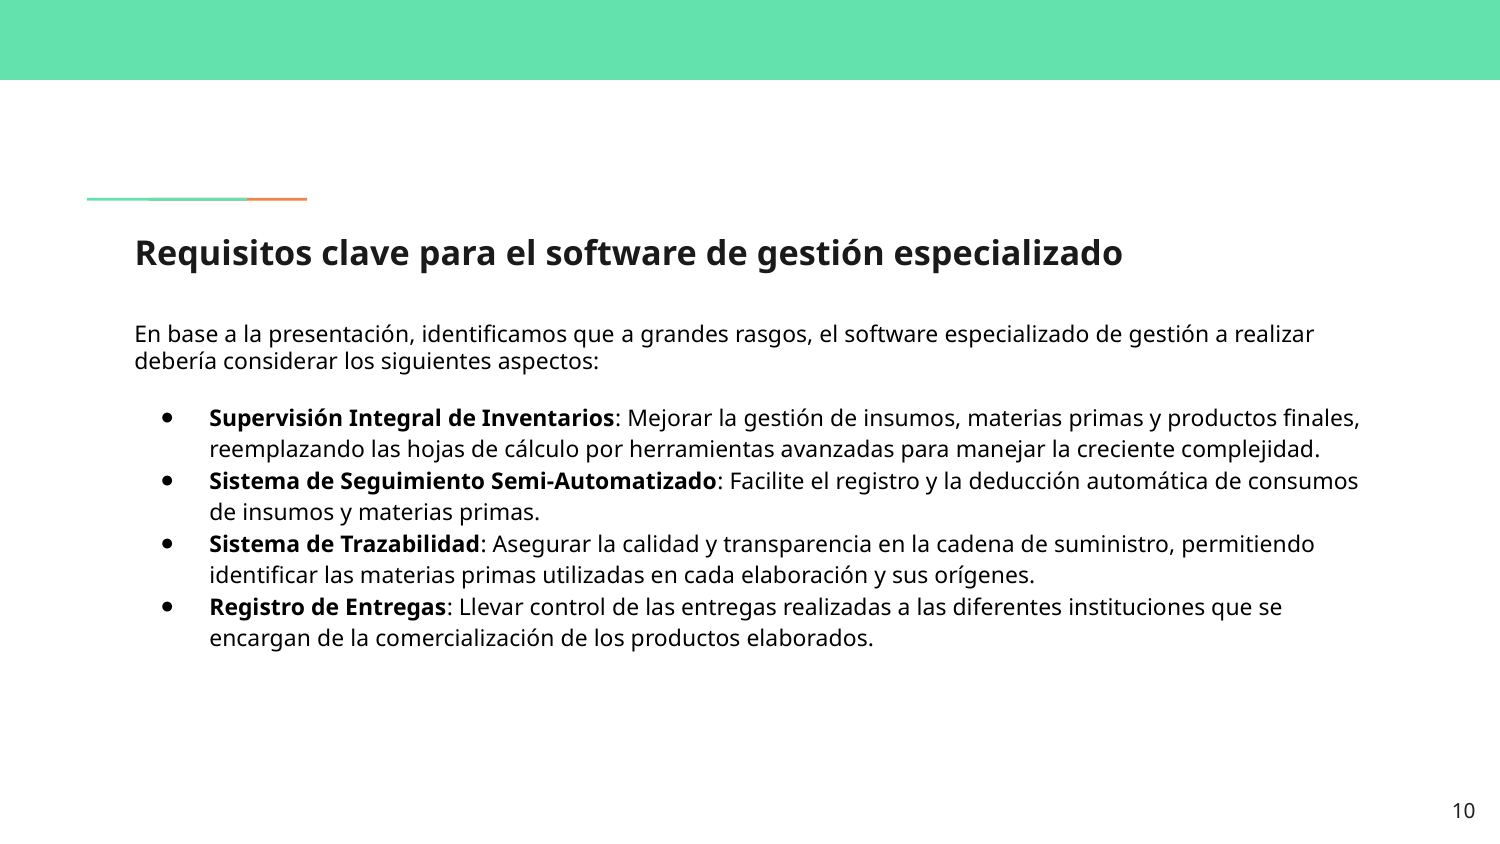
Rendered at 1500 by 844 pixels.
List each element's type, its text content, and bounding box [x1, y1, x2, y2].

slide_number ‹#› [1400, 779, 1491, 844]
list En base a la presentación, identificamos que a grandes rasgos, el software especializado de gestión a realizar debería considerar los siguientes aspectos: Supervisión Integral de Inventarios: Mejorar la gestión de insumos, materias primas y productos finales, reemplazando las hojas de cálculo por herramientas avanzadas para manejar la creciente complejidad. Sistema de Seguimiento Semi-Automatizado: Facilite el registro y la deducción automática de consumos de insumos y materias primas. Sistema de Trazabilidad: Asegurar la calidad y transparencia en la cadena de suministro, permitiendo identificar las materias primas utilizadas en cada elaboración y sus orígenes. Registro de Entregas: Llevar control de las entregas realizadas a las diferentes instituciones que se encargan de la comercialización de los productos elaborados. [119, 305, 1381, 676]
title Requisitos clave para el software de gestión especializado [119, 216, 1381, 305]
